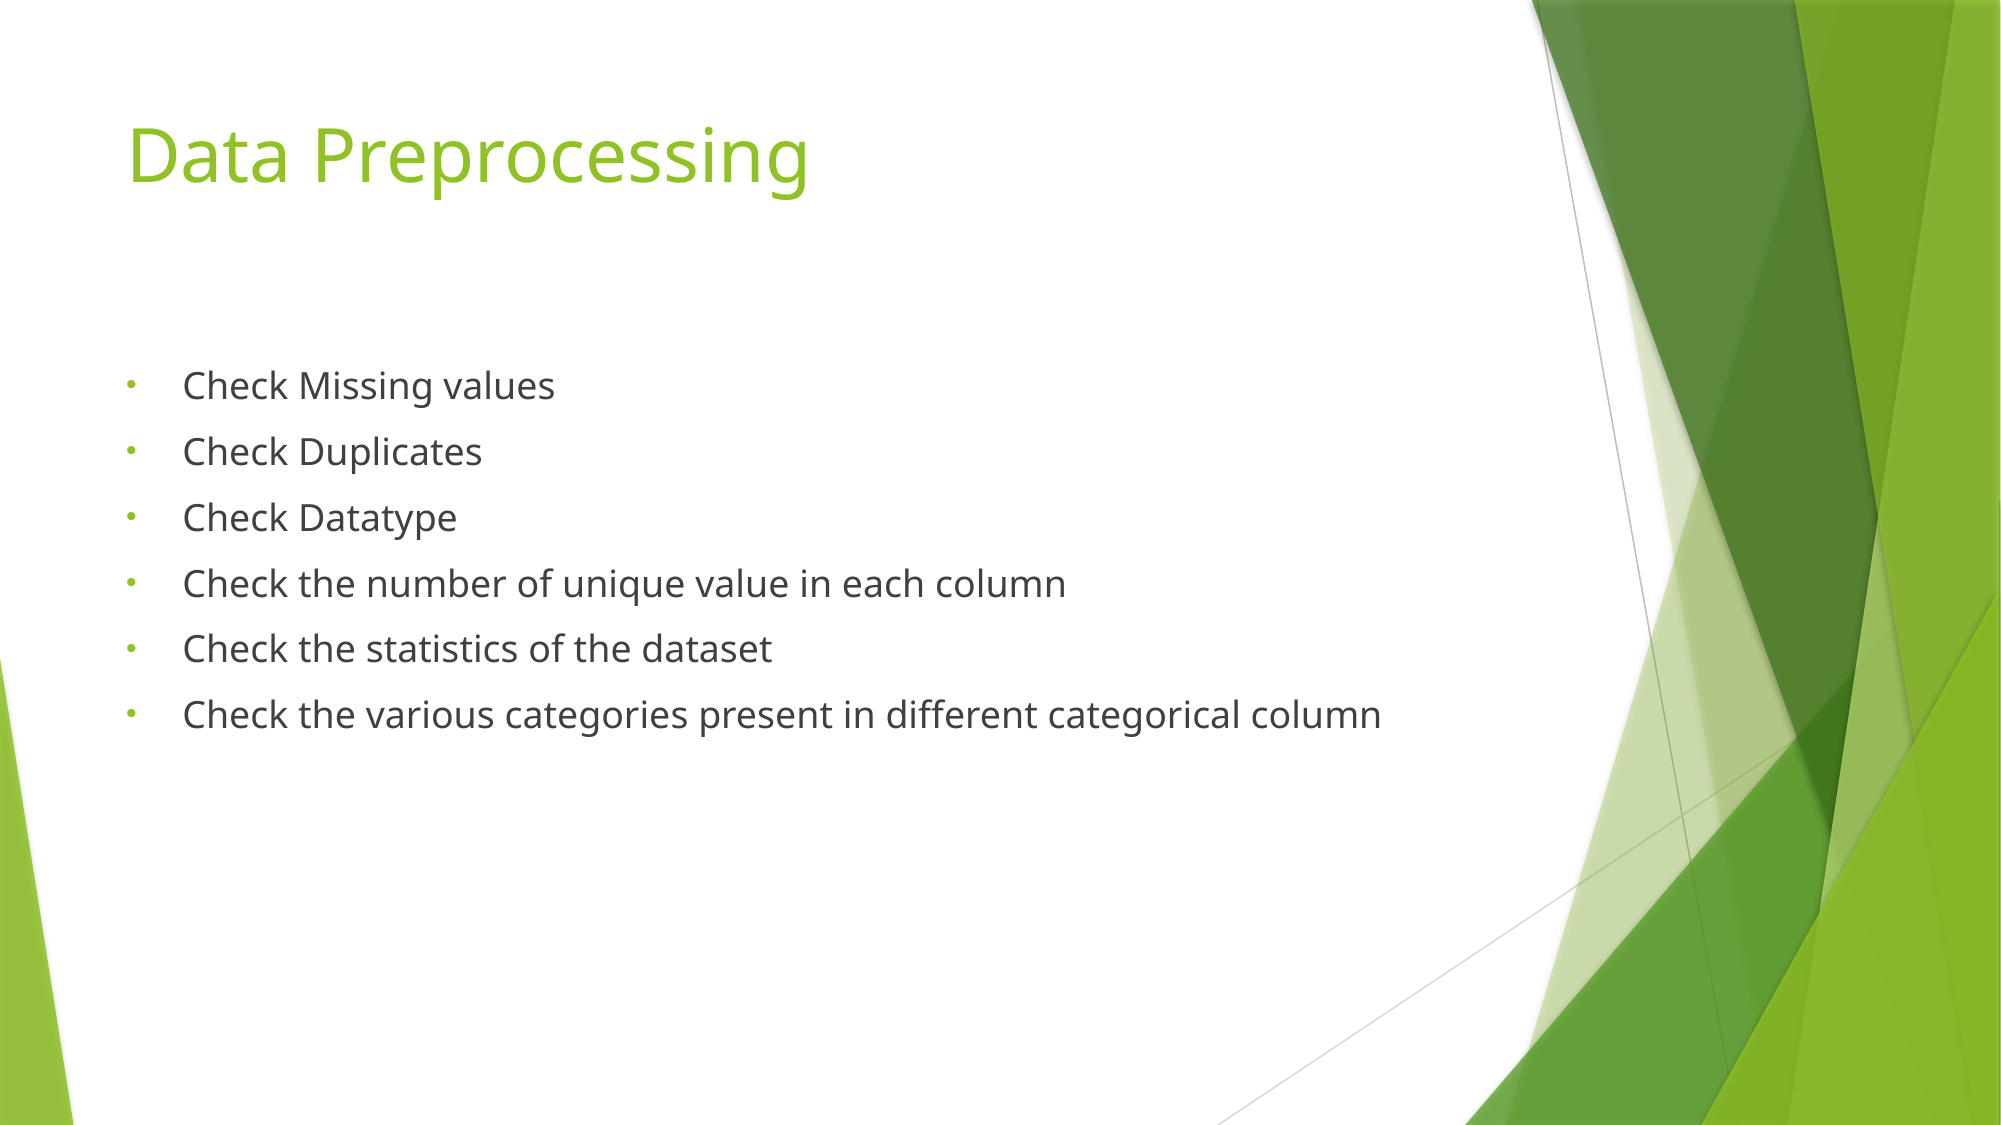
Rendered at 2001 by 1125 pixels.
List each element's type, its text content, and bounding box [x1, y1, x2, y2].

title Data Preprocessing [111, 99, 1522, 317]
list Check Missing values Check Duplicates Check Datatype Check the number of unique value in each column Check the statistics of the dataset Check the various categories present in different categorical column [111, 354, 1522, 992]
